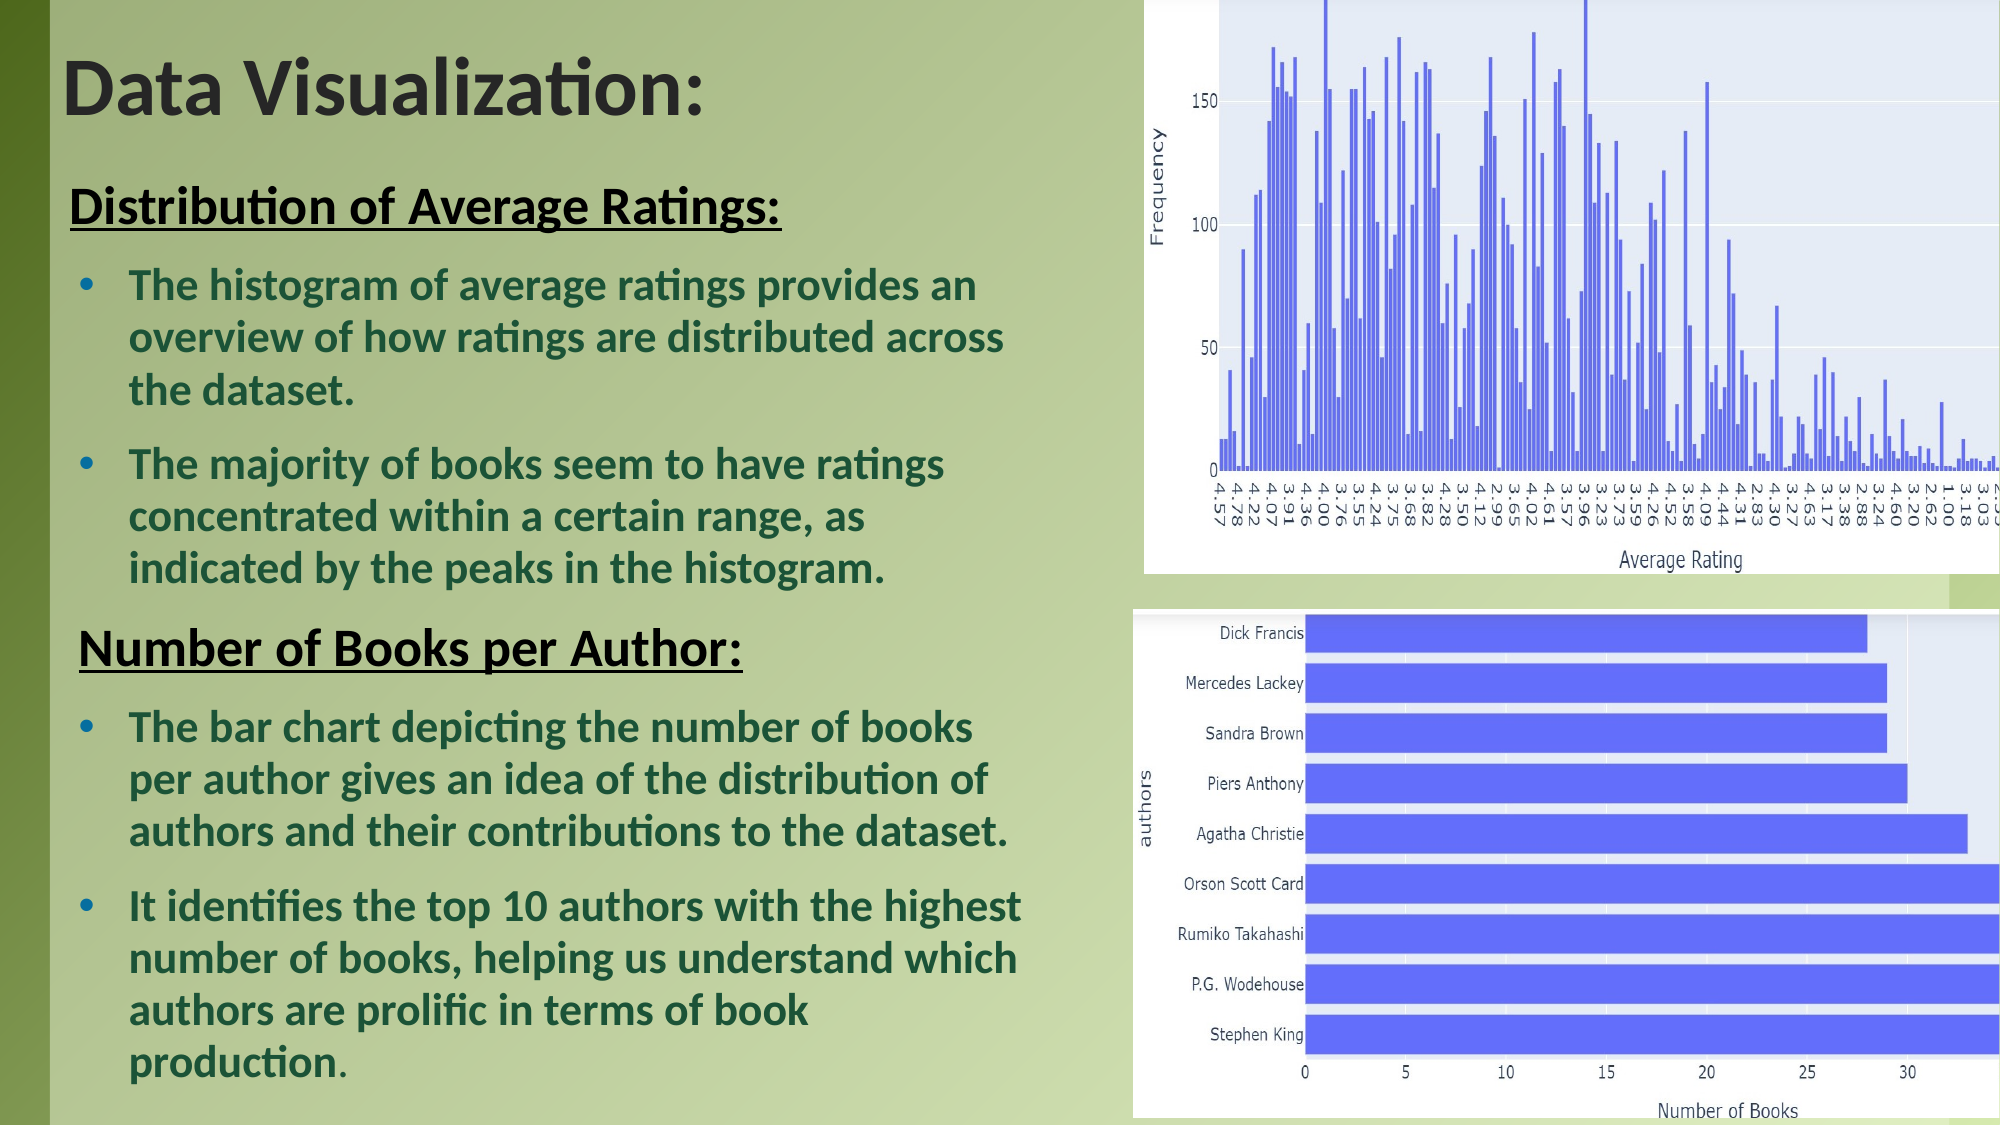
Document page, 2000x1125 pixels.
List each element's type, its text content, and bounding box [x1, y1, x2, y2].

picture [1133, 609, 2000, 1118]
list Distribution of Average Ratings: The histogram of average ratings provides an overview of how ratings are distributed across the dataset. The majority of books seem to have ratings concentrated within a certain range, as indicated by the peaks in the histogram. Number of Books per Author: The bar chart depicting the number of books per author gives an idea of the distribution of authors and their contributions to the dataset. It identifies the top 10 authors with the highest number of books, helping us understand which authors are prolific in terms of book production. [0, 165, 1053, 1125]
picture [1144, 0, 2000, 574]
title Data Visualization: [42, 0, 1144, 143]
